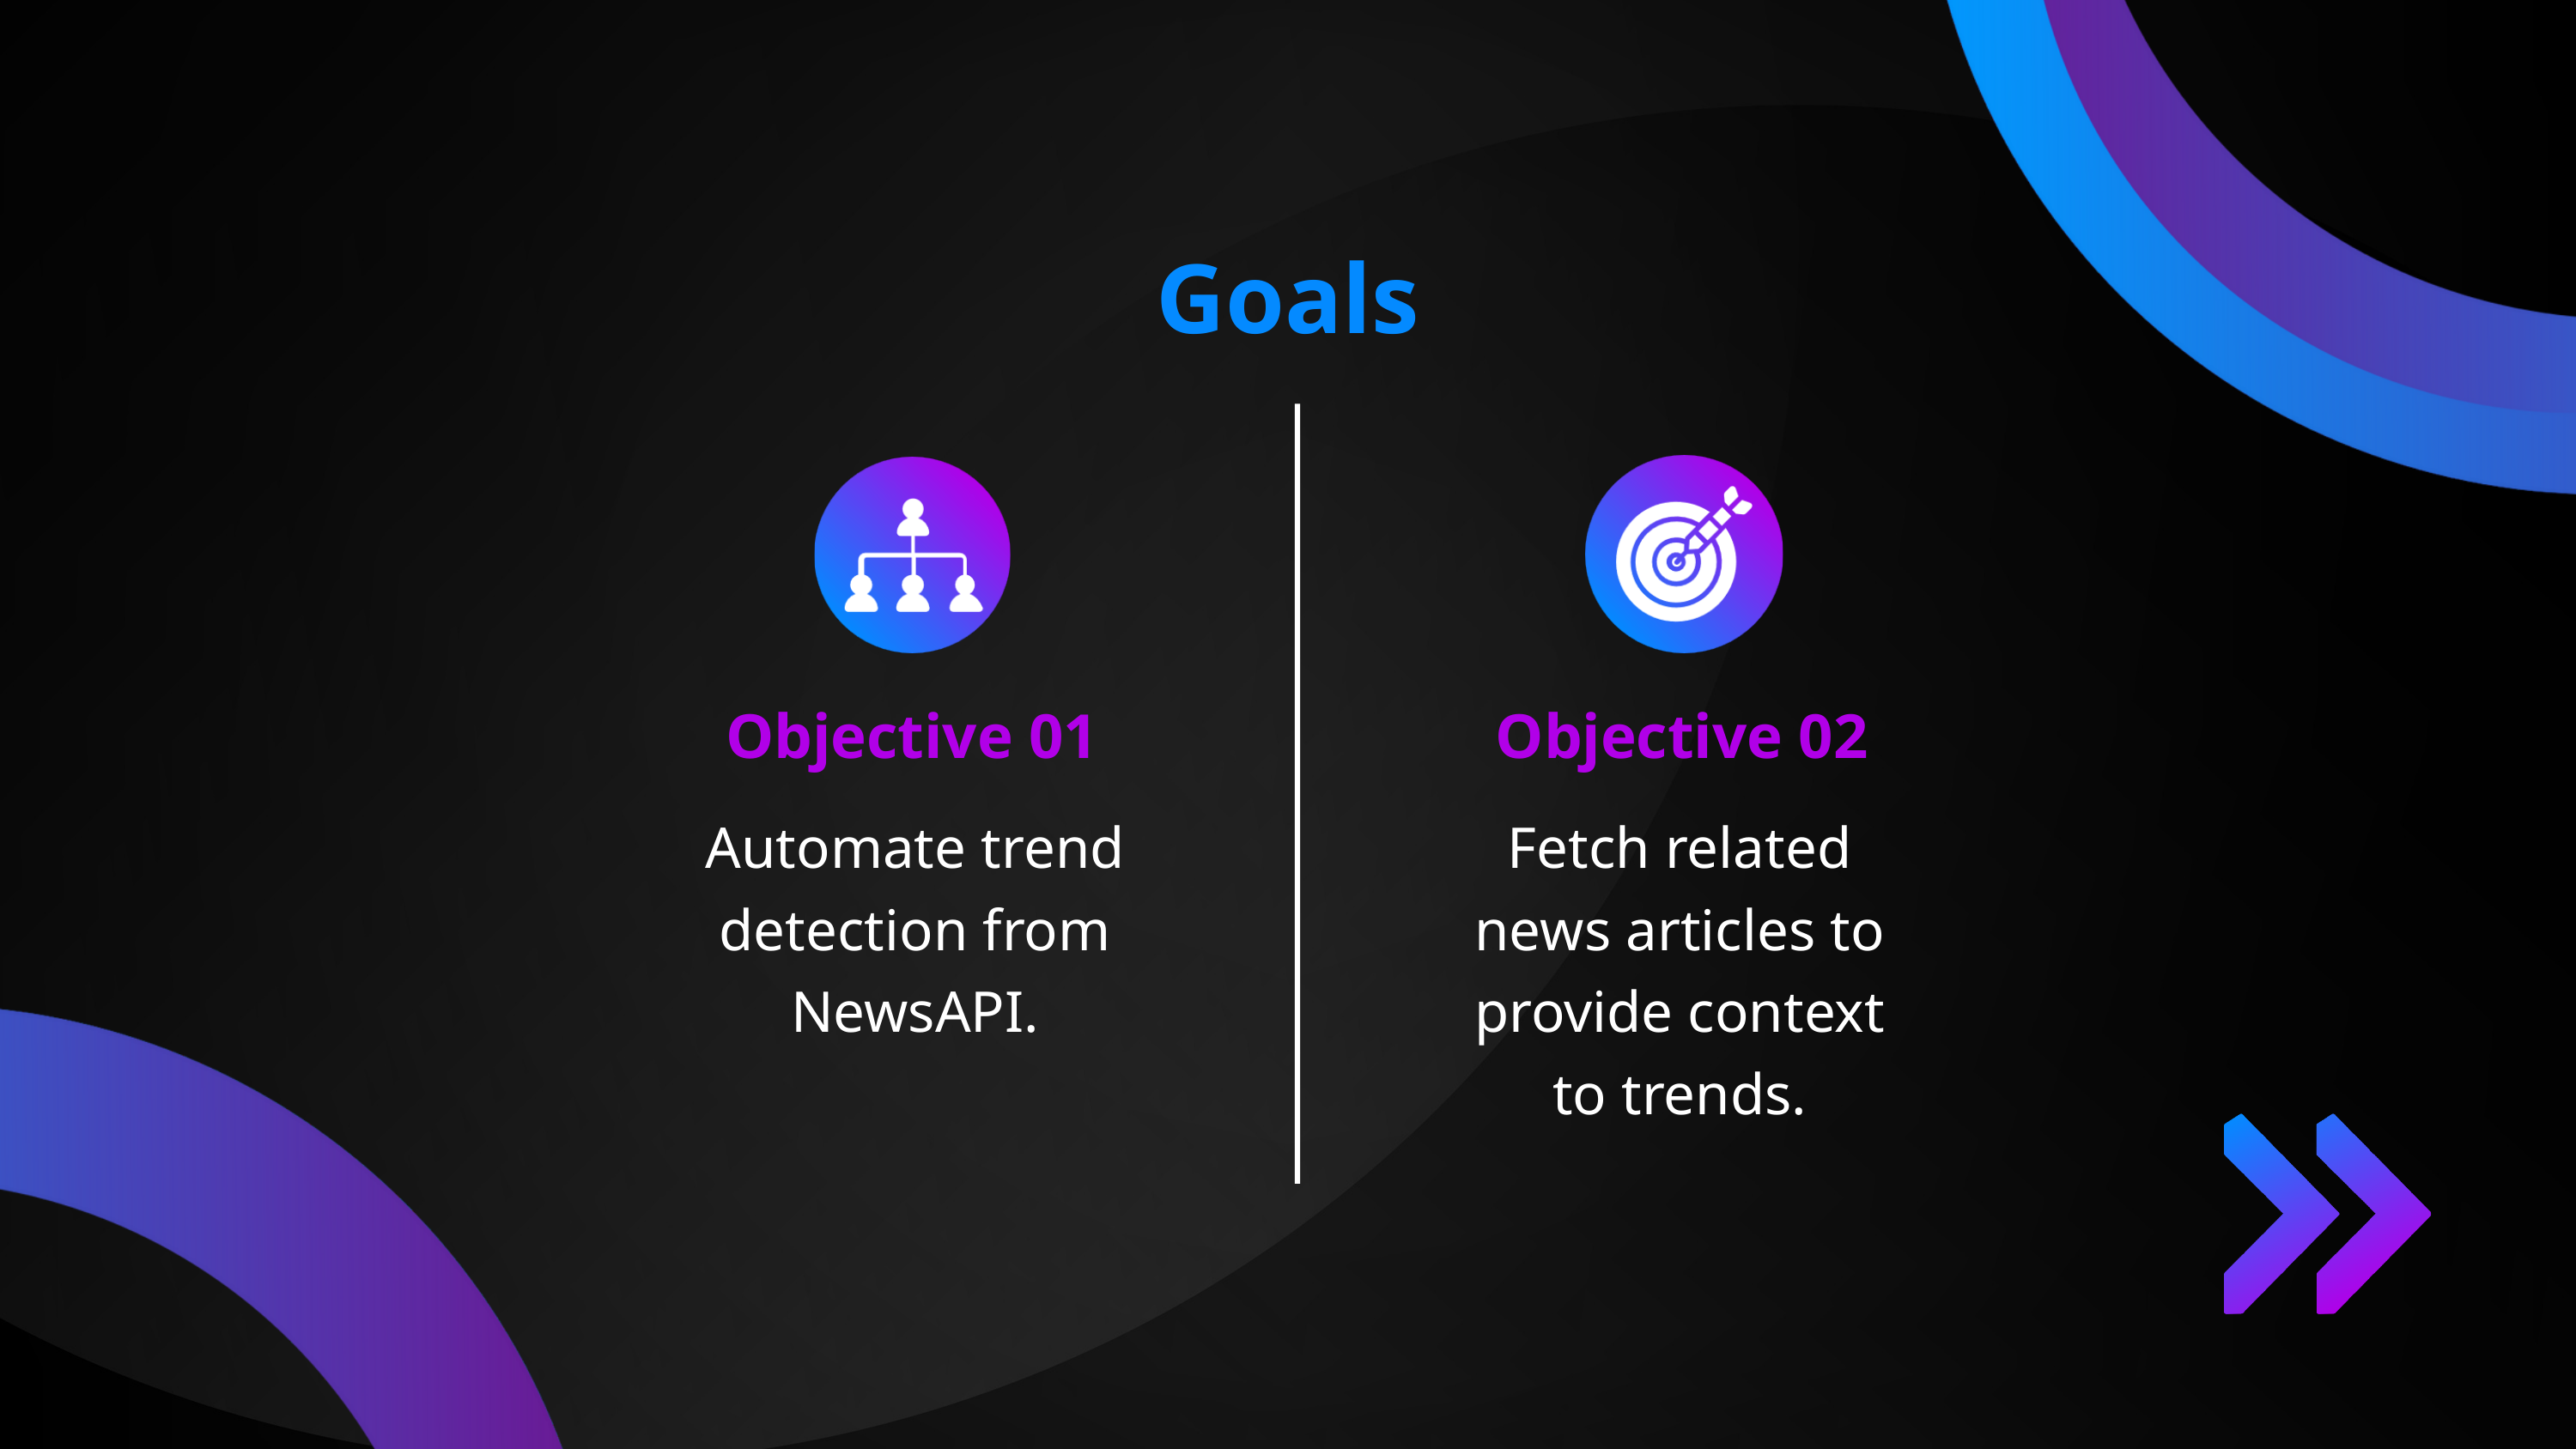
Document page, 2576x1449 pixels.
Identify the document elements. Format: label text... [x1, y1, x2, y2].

text_box [1922, 0, 2576, 494]
text_box Goals [909, 219, 1667, 353]
text_box [814, 457, 1011, 653]
text_box Objective 01 [671, 686, 1153, 772]
text_box Objective 02 [1441, 686, 1923, 772]
text_box [0, 0, 2576, 1449]
text_box Automate trend detection from NewsAPI. [699, 797, 1132, 1126]
text_box [2224, 1113, 2432, 1314]
text_box Fetch related news articles to provide context to trends. [1463, 797, 1896, 1209]
text_box [1585, 455, 1783, 653]
text_box [0, 1005, 605, 1449]
